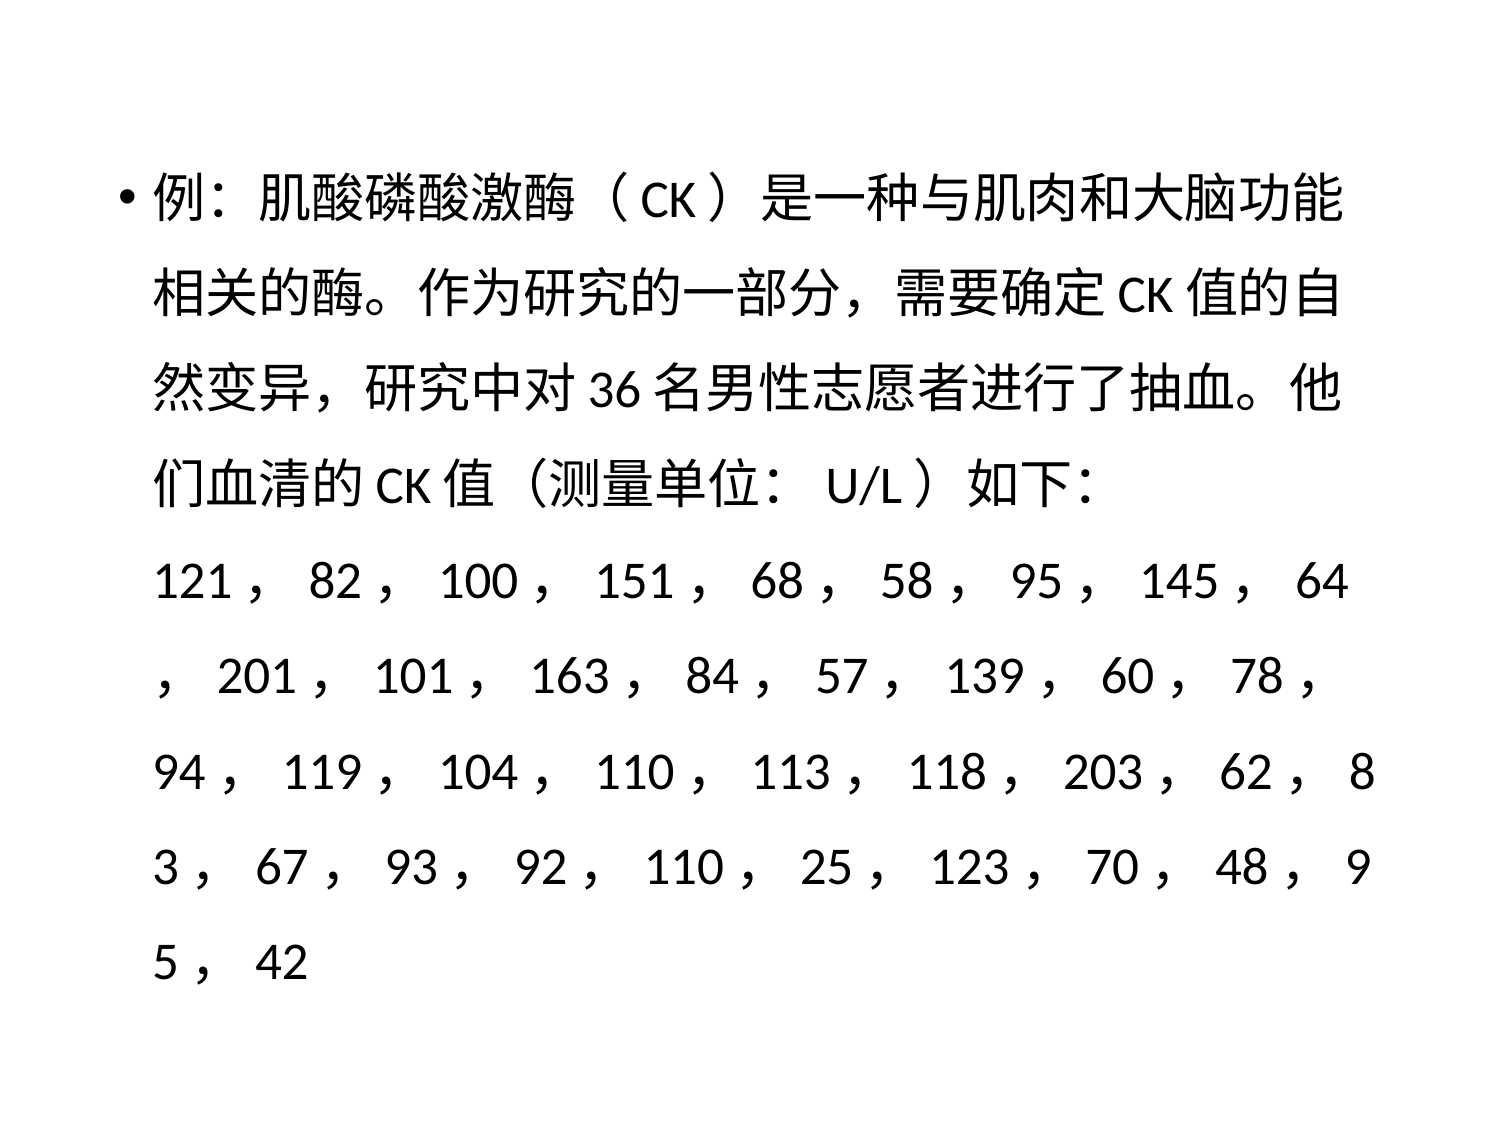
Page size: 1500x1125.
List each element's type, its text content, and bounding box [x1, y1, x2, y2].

list 例：肌酸磷酸激酶（CK）是一种与肌肉和大脑功能相关的酶。作为研究的一部分，需要确定CK值的自然变异，研究中对36名男性志愿者进行了抽血。他们血清的CK值（测量单位：U/L）如下：121，82，100，151，68，58，95，145，64，201，101，163，84，57，139，60，78，94，119，104，110，113，118，203，62，83，67，93，92，110，25，123，70，48，95，42 [103, 125, 1397, 1014]
